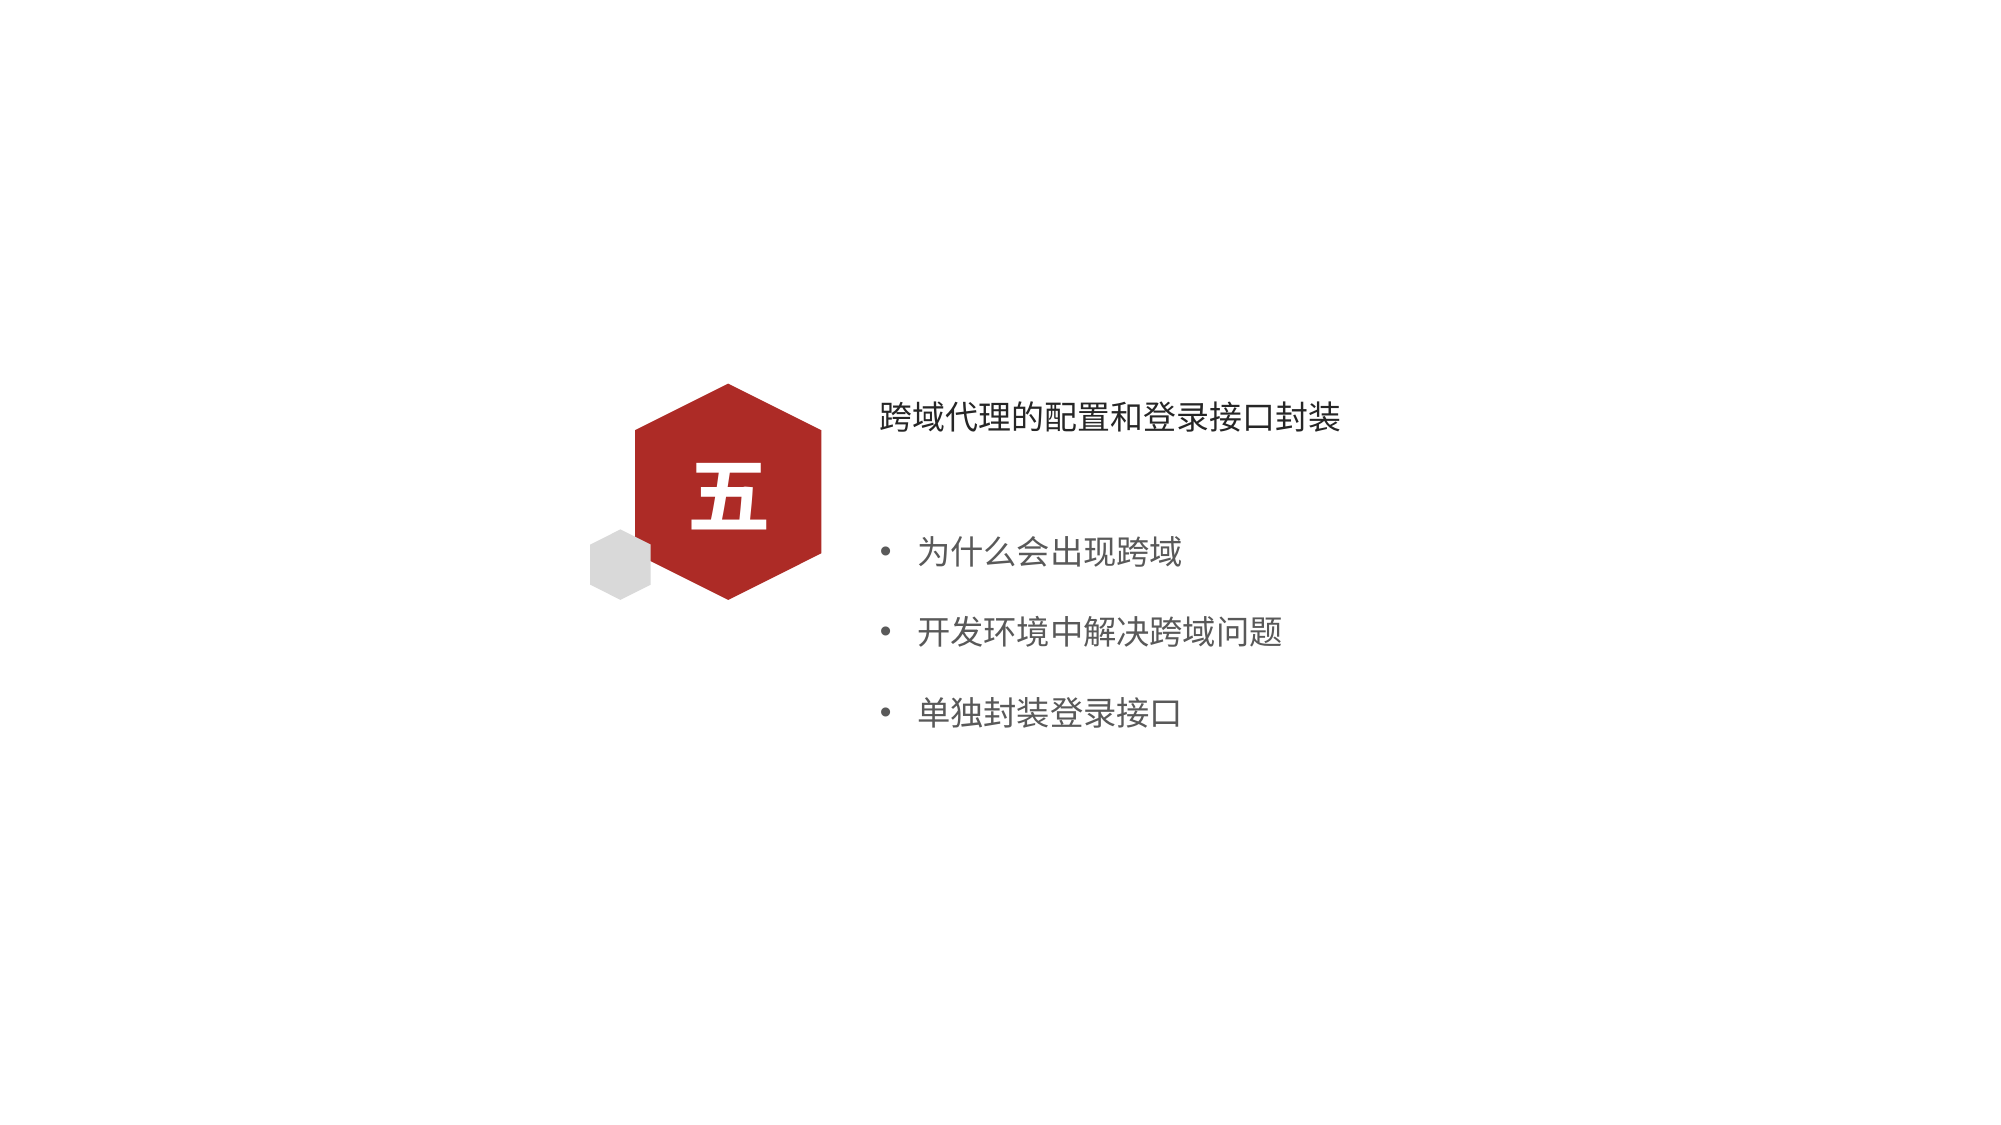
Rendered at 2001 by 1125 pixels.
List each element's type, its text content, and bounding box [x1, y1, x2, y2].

list 为什么会出现跨域 开发环境中解决跨域问题 单独封装登录接口 [864, 503, 1762, 837]
list 五 [636, 404, 822, 594]
title 跨域代理的配置和登录接口封装 [864, 393, 1969, 484]
